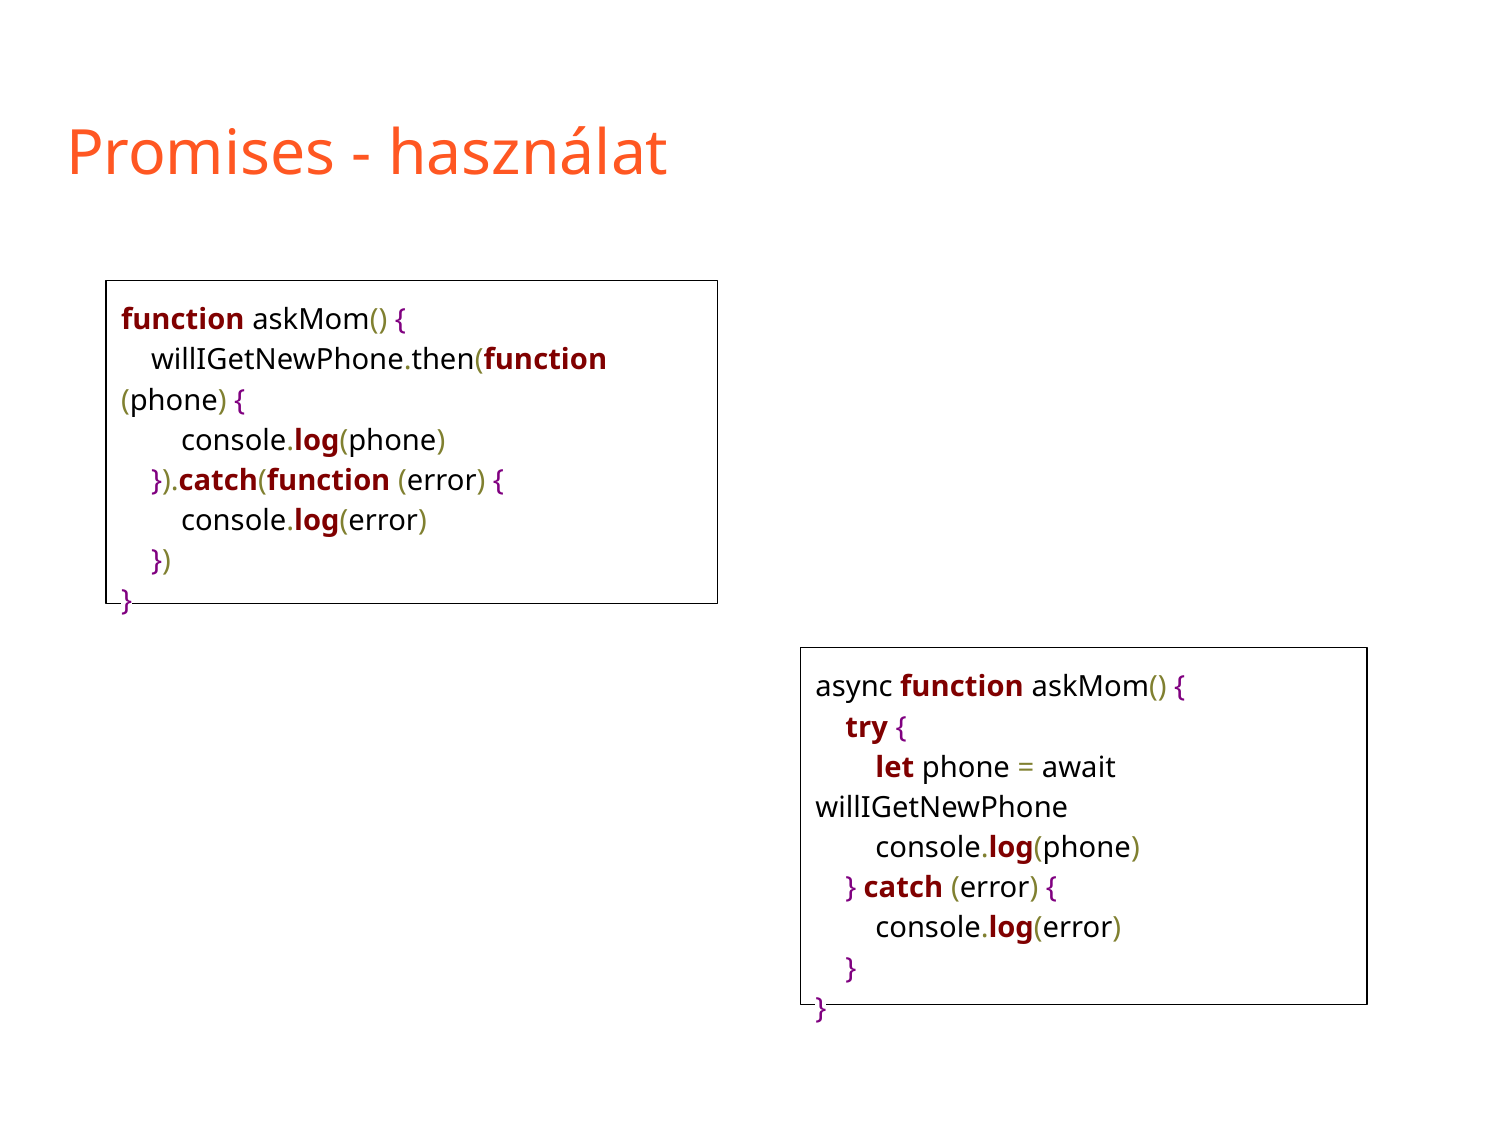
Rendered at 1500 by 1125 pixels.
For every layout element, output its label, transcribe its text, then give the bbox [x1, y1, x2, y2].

list function askMom() { willIGetNewPhone.then(function (phone) { console.log(phone) }).catch(function (error) { console.log(error) }) } [106, 280, 718, 604]
list async function askMom() { try { let phone = await willIGetNewPhone console.log(phone) } catch (error) { console.log(error) } } [800, 647, 1367, 1005]
title Promises - használat [51, 97, 1449, 223]
